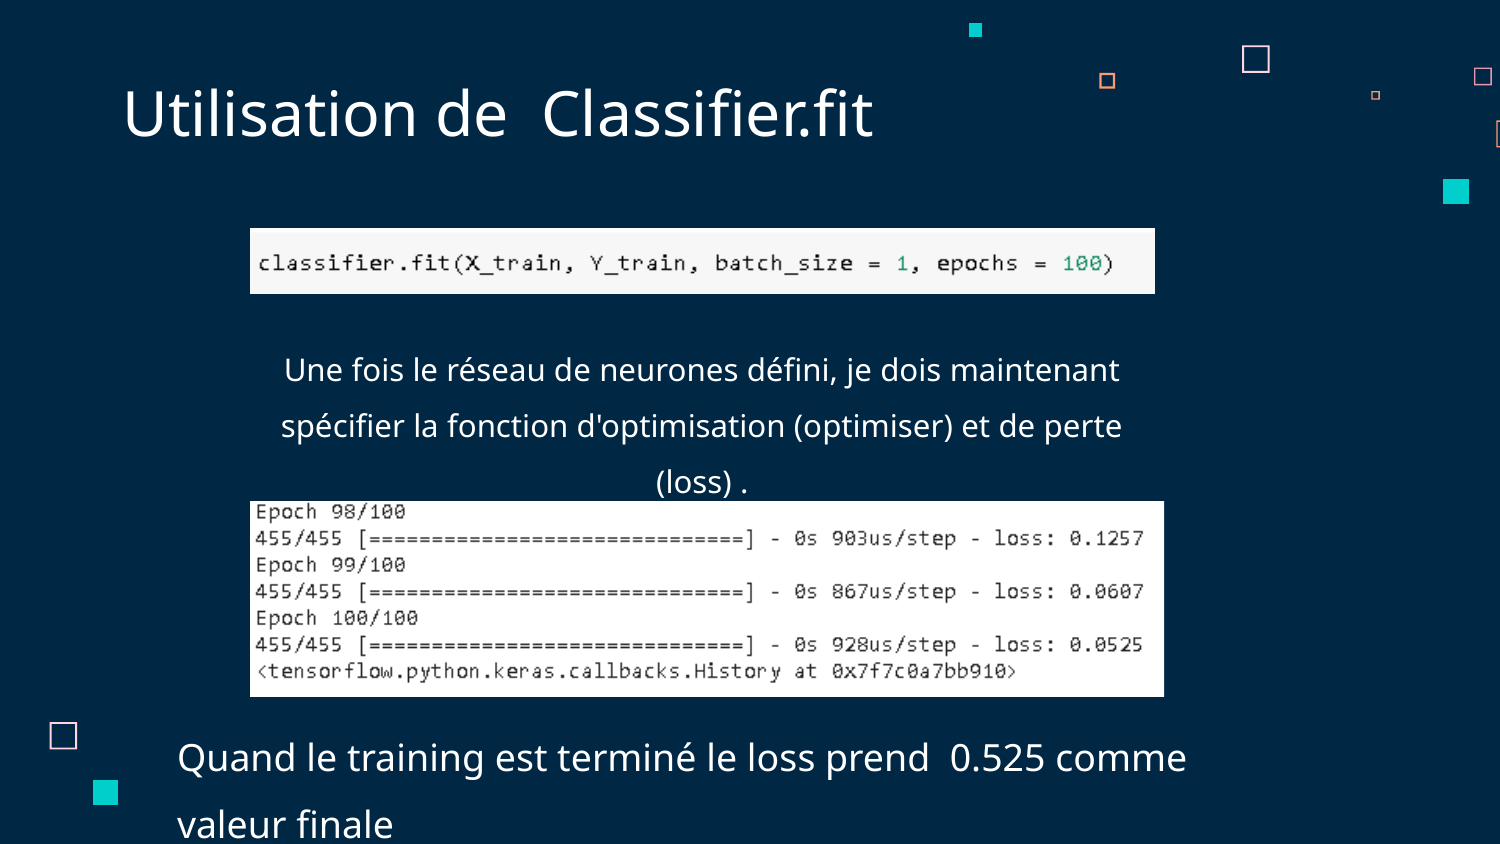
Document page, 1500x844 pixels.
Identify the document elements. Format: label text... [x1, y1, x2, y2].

text_box Quand le training est terminé le loss prend 0.525 comme valeur finale [162, 696, 1252, 844]
text_box Une fois le réseau de neurones défini, je dois maintenant spécifier la fonction d'optimisation (optimiser) et de perte (loss) . [217, 316, 1188, 516]
picture [249, 228, 1155, 295]
picture [249, 500, 1165, 697]
title Utilisation de Classifier.fit [91, 22, 1027, 164]
